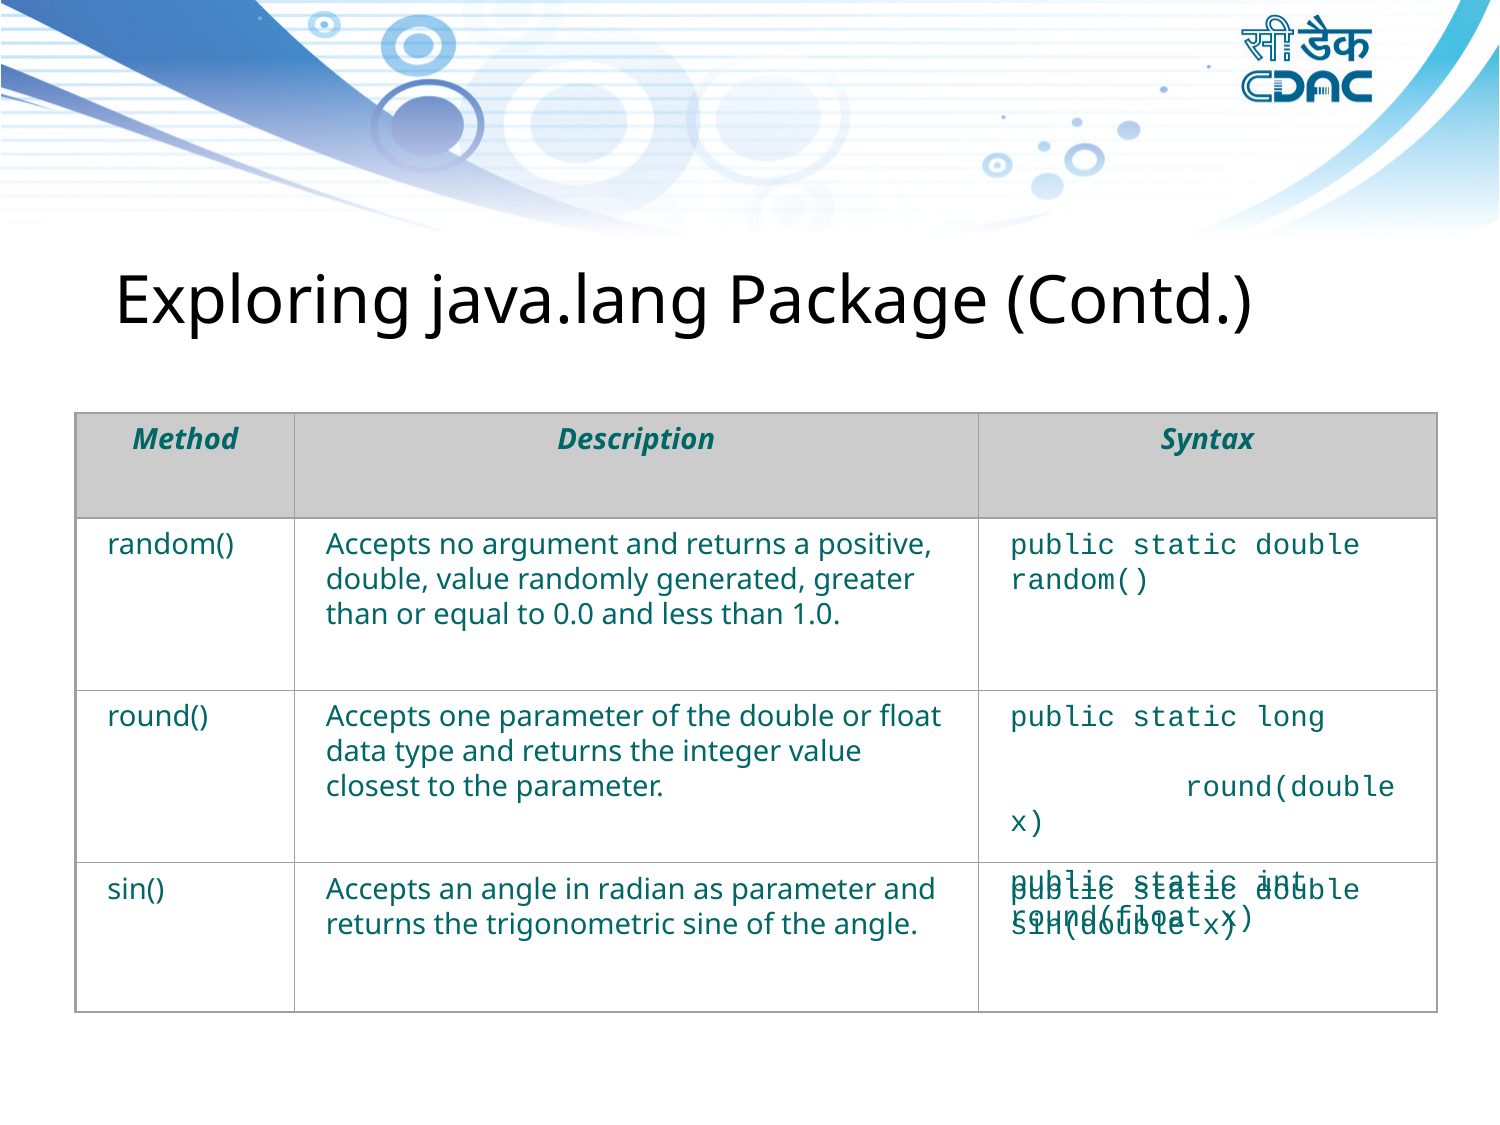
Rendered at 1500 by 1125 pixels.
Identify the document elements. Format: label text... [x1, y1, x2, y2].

picture [1, 0, 1499, 335]
text_box Exploring java.lang Package (Contd.) [99, 249, 1463, 988]
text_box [74, 412, 1438, 1013]
